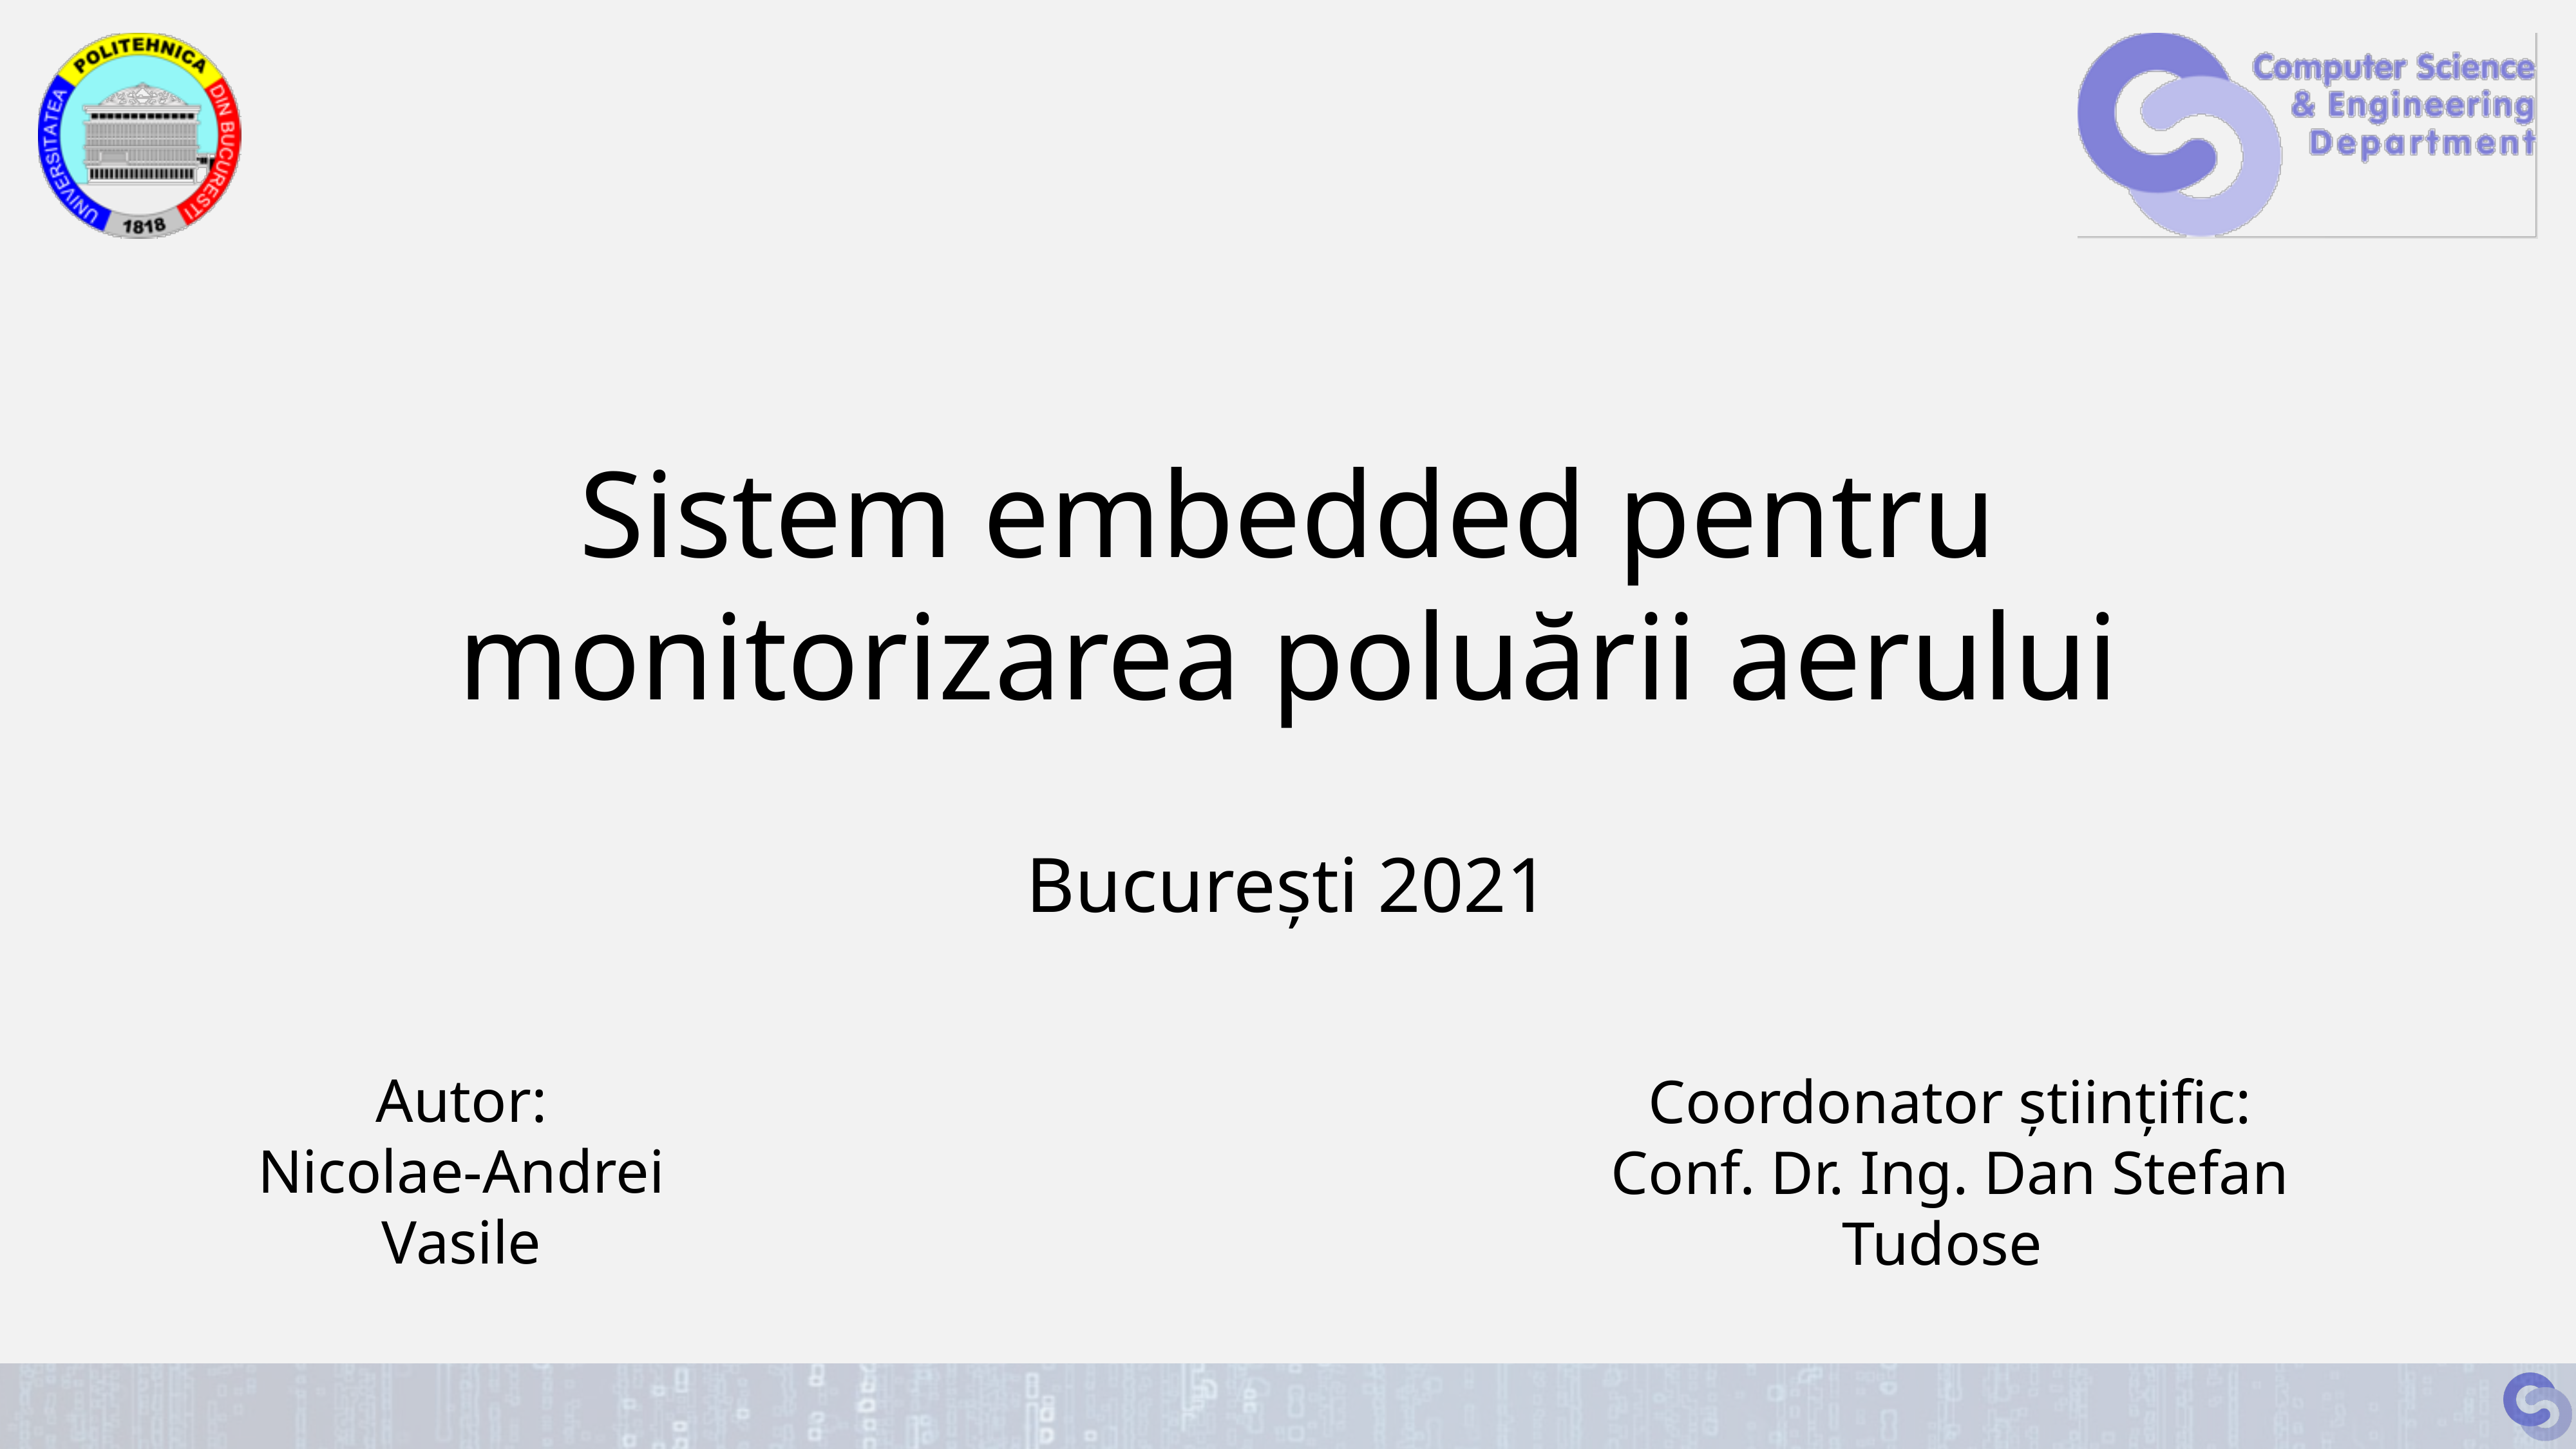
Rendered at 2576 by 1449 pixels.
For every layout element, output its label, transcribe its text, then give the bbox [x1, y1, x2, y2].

text_box Autor: Nicolae-Andrei Vasile [187, 1025, 735, 1313]
text_box Coordonator științific: Conf. Dr. Ing. Dan Stefan Tudose [1511, 1027, 2389, 1314]
title Sistem embedded pentru monitorizarea poluării aerului [187, 437, 2389, 725]
text_box București 2021 [187, 738, 2389, 1026]
picture [38, 33, 242, 239]
picture [2077, 33, 2538, 239]
picture [2503, 1372, 2572, 1441]
